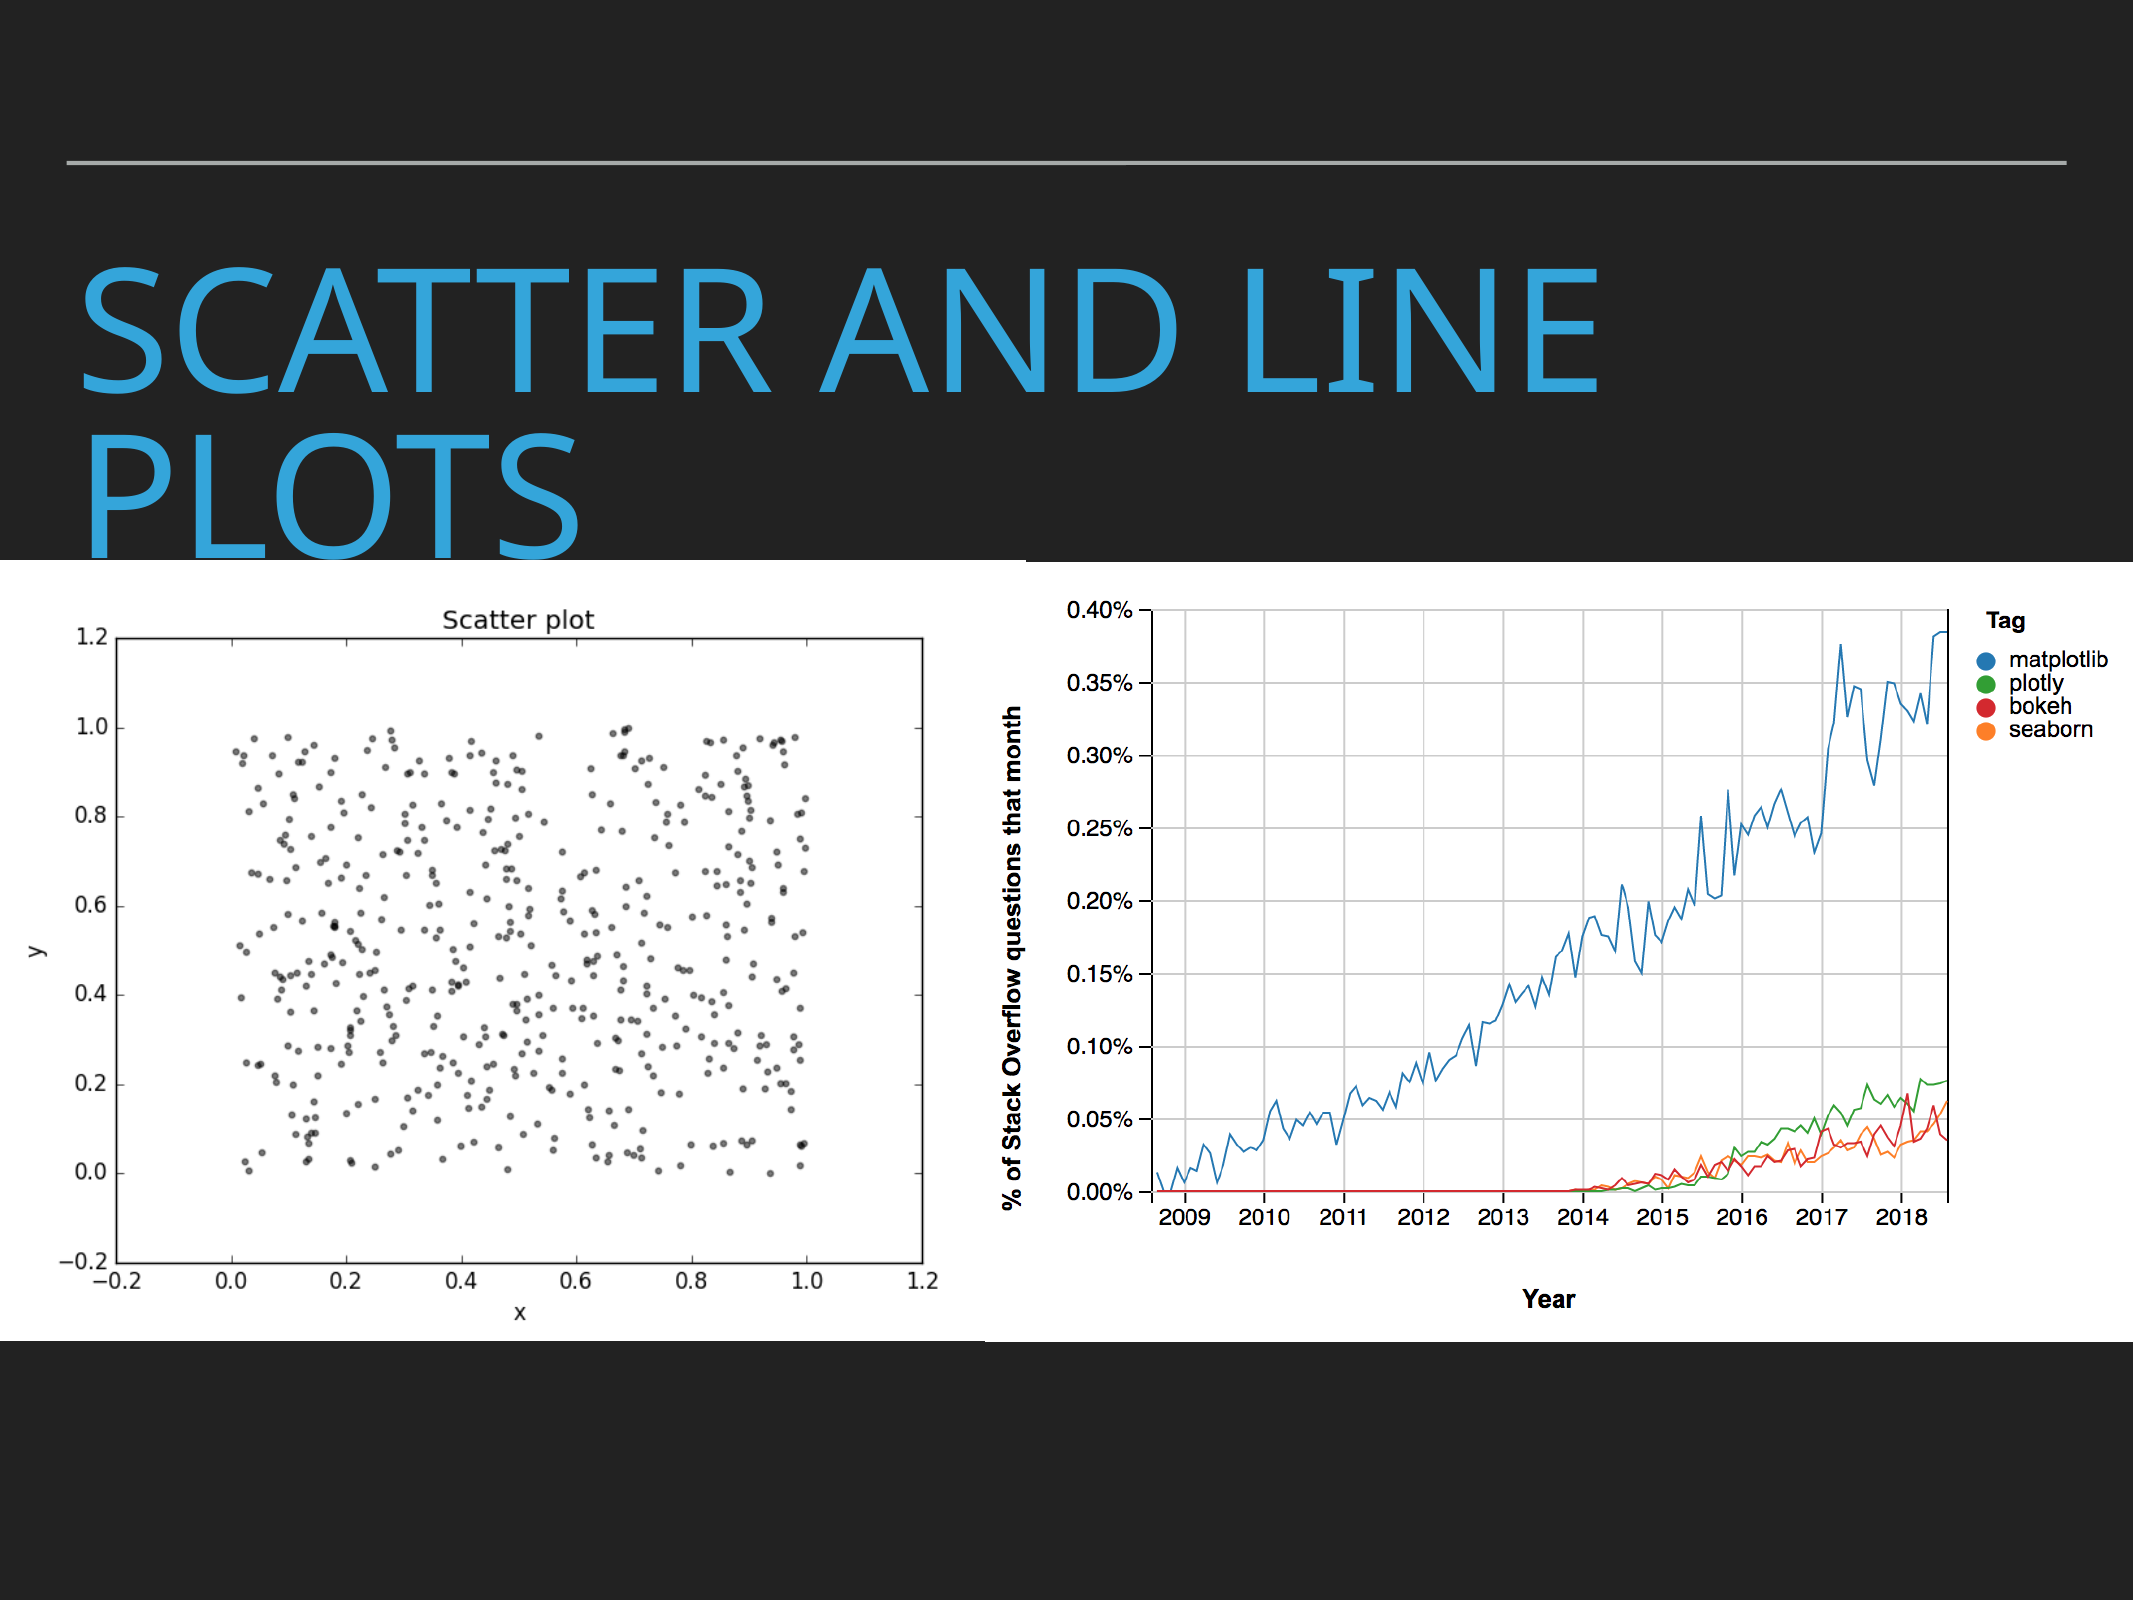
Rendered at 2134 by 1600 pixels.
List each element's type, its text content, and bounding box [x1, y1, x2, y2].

title Scatter and Line Plots [66, 251, 2068, 445]
picture [0, 560, 2133, 1343]
